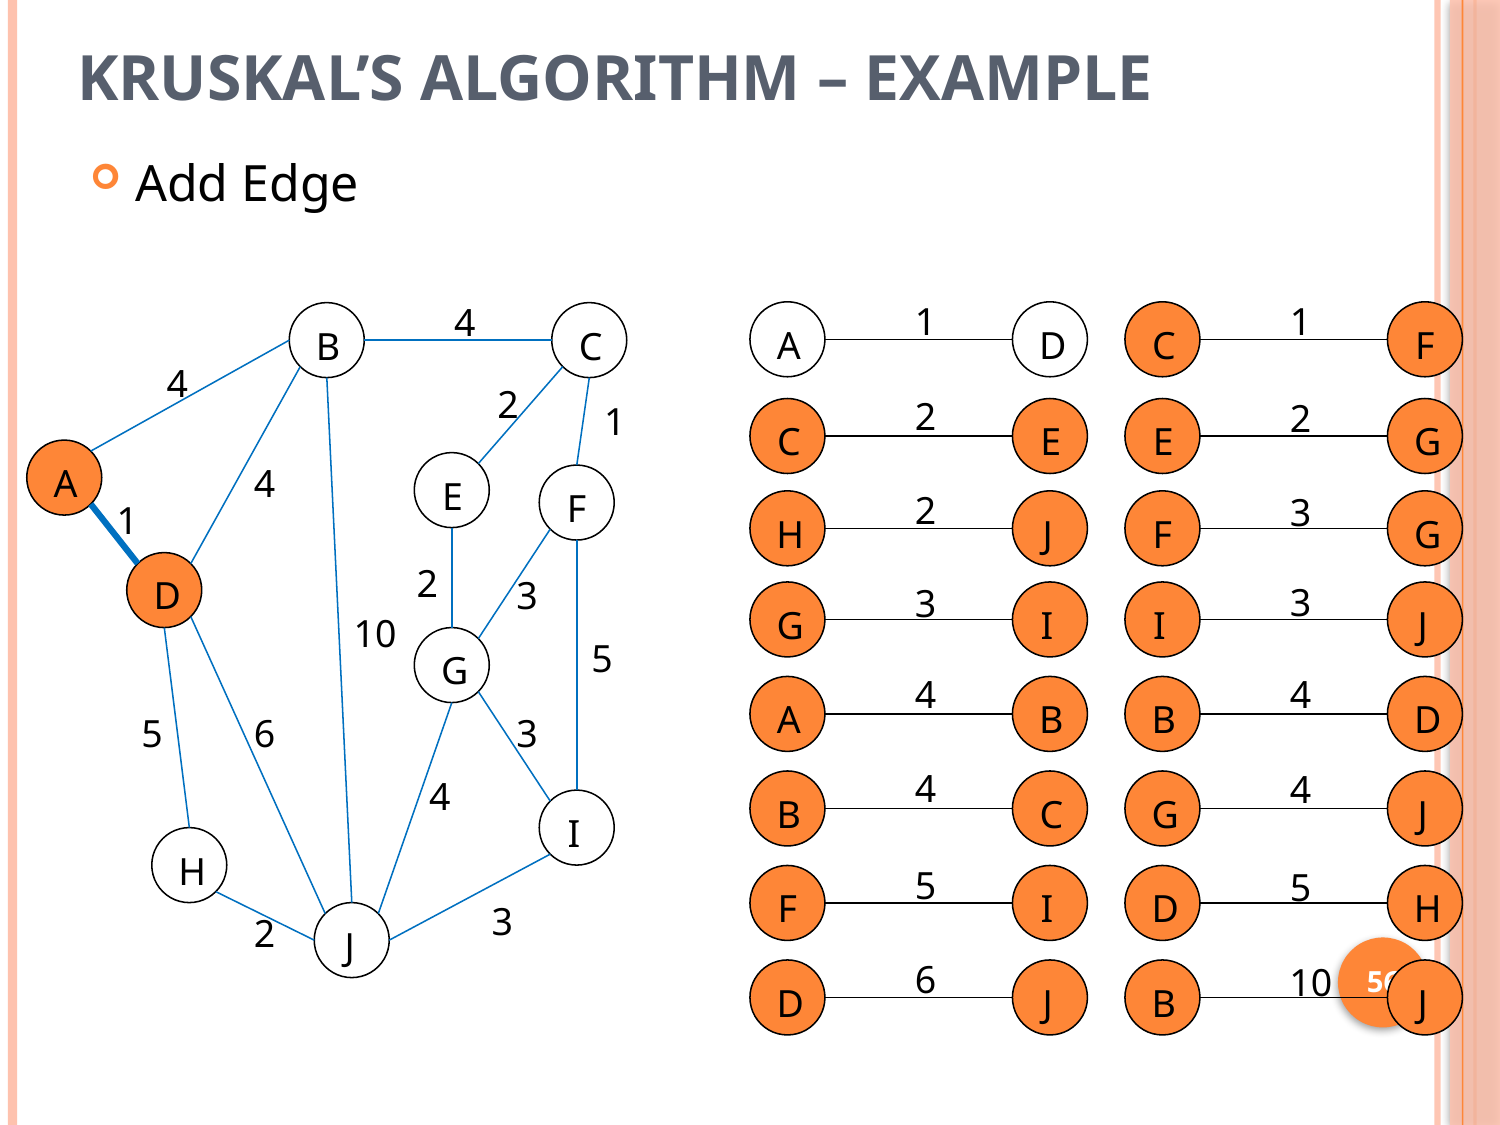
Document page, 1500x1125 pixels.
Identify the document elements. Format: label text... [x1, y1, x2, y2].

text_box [26, 291, 641, 979]
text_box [749, 290, 1463, 378]
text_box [749, 855, 1463, 941]
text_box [749, 479, 1463, 567]
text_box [749, 570, 1463, 658]
list Add Edge [75, 144, 1301, 944]
title Kruskal’s Algorithm – Example [62, 12, 1288, 121]
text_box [749, 385, 1463, 474]
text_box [749, 949, 1463, 1036]
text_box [749, 760, 1463, 847]
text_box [749, 663, 1463, 752]
